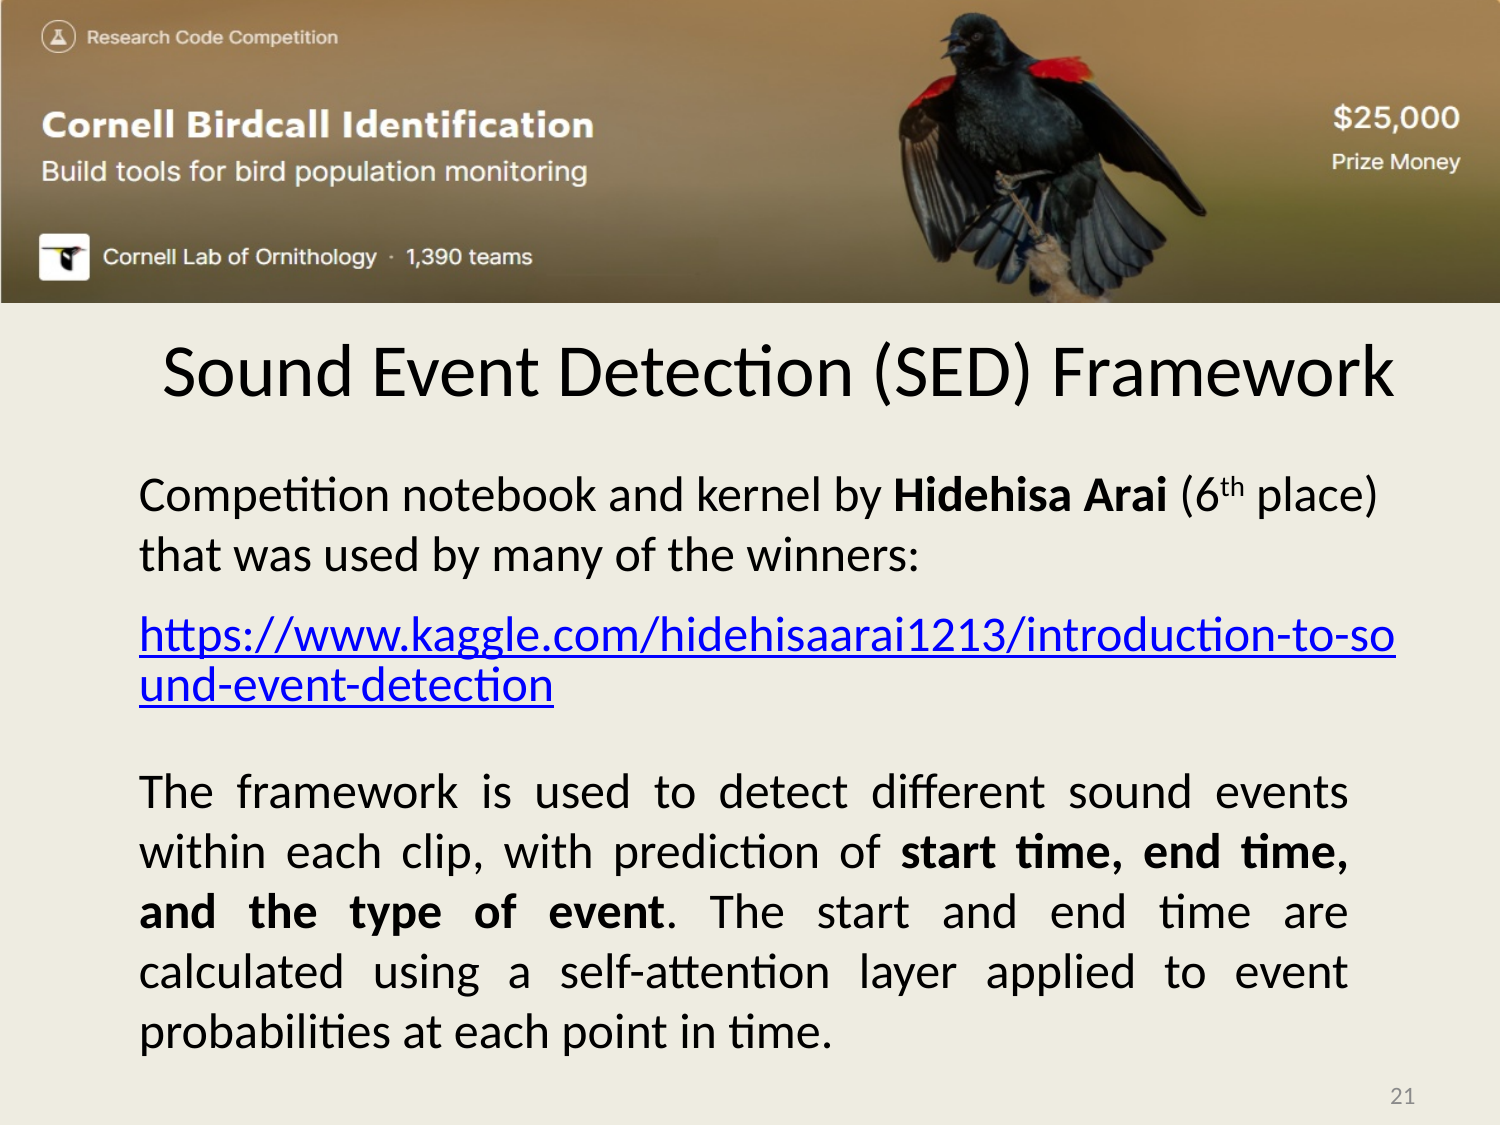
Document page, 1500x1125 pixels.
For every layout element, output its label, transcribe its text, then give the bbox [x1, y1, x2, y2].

text_box Sound Event Detection (SED) Framework Competition notebook and kernel by Hidehisa Arai (6th place) that was used by many of the winners: https://www.kaggle.com/hidehisaarai1213/introduction-to-sound-event-detection [123, 314, 1435, 670]
slide_number 21 [1080, 1065, 1431, 1125]
text_box The framework is used to detect different sound events within each clip, with prediction of start time, end time, and the type of event. The start and end time are calculated using a self-attention layer applied to event probabilities at each point in time. [123, 751, 1365, 1067]
picture [0, 0, 1500, 303]
